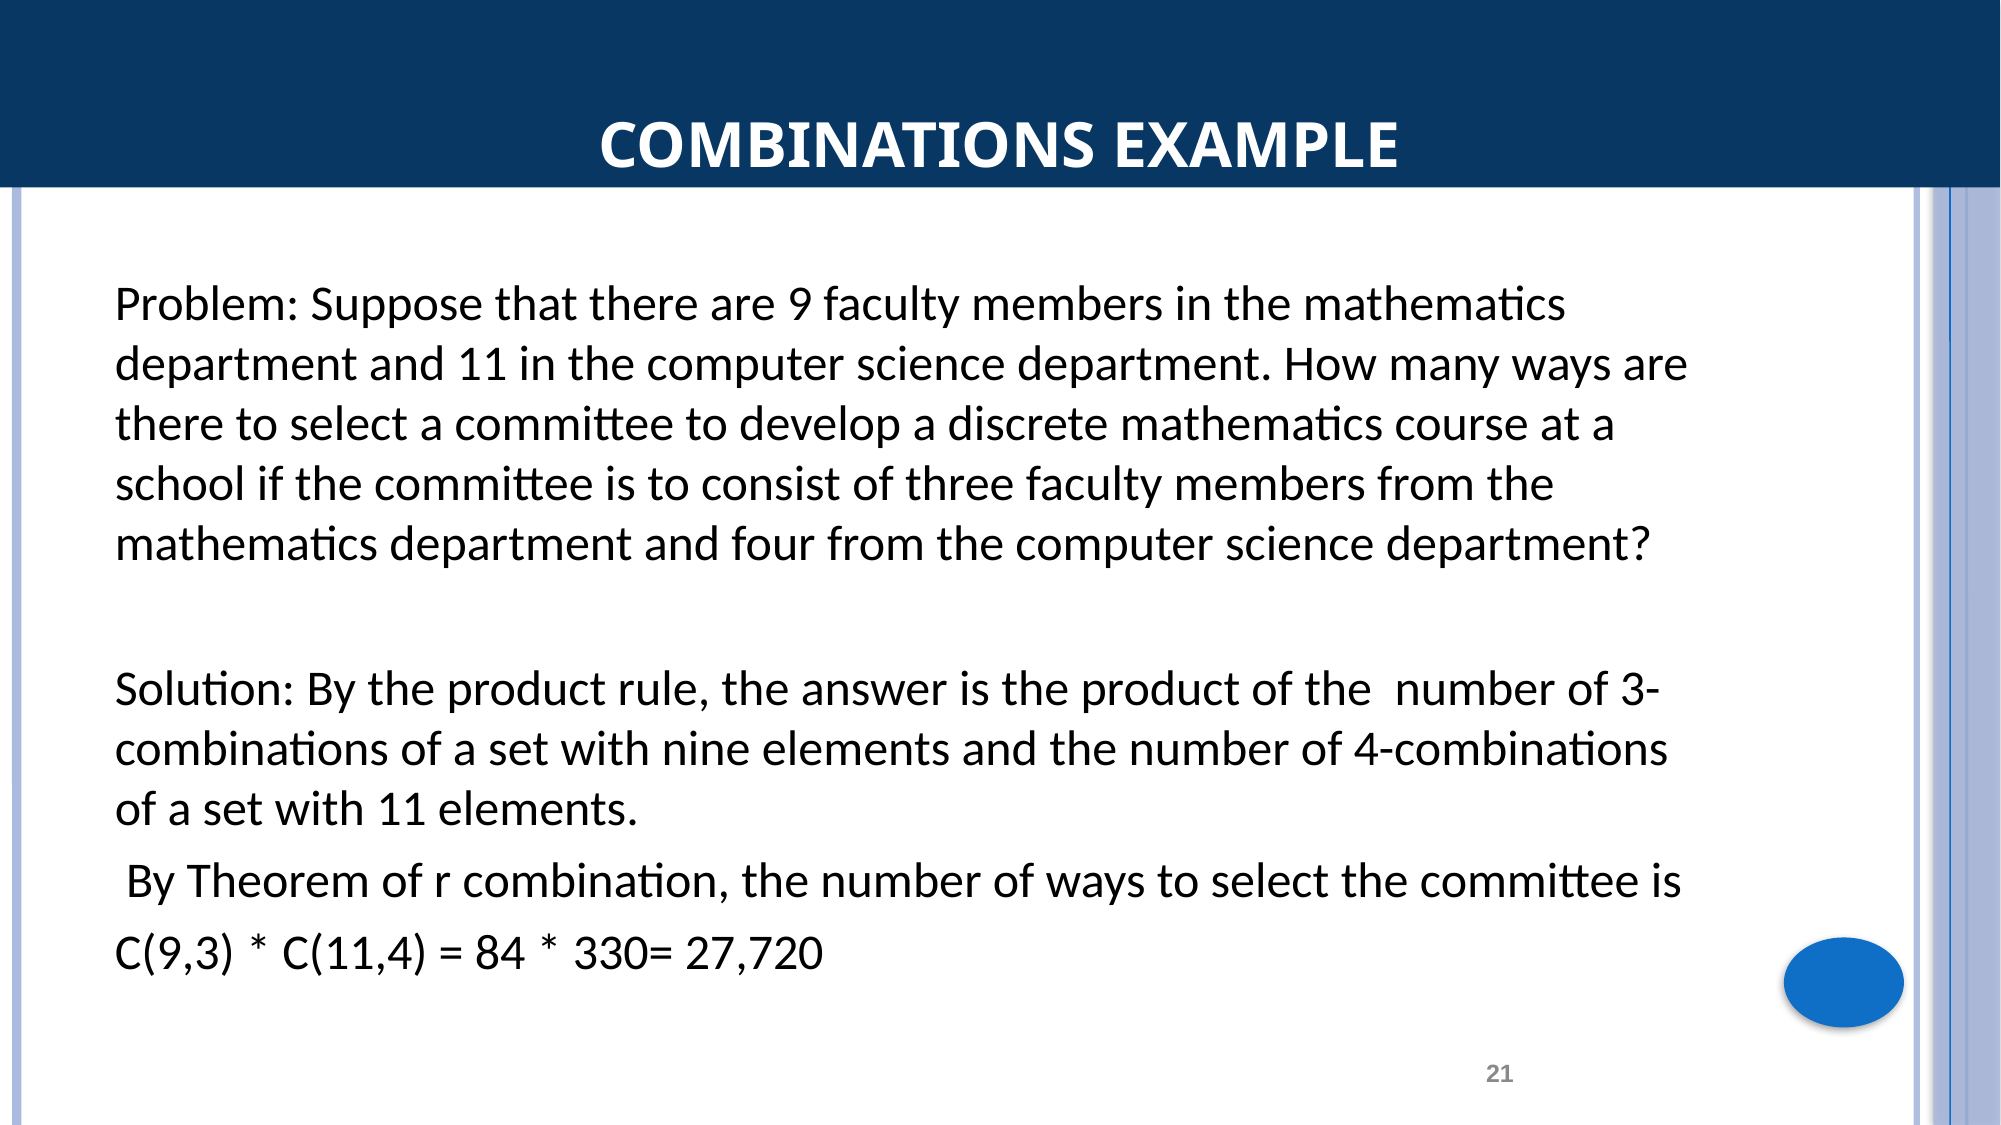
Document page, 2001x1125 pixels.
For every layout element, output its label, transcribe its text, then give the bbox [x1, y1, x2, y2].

slide_number 21 [1325, 1042, 1675, 1103]
title Combinations example [0, 0, 2000, 188]
list Problem: Suppose that there are 9 faculty members in the mathematics department and 11 in the computer science department. How many ways are there to select a committee to develop a discrete mathematics course at a school if the committee is to consist of three faculty members from the mathematics department and four from the computer science department? Solution: By the product rule, the answer is the product of the number of 3-combinations of a set with nine elements and the number of 4-combinations of a set with 11 elements. By Theorem of r combination, the number of ways to select the committee is C(9,3) * C(11,4) = 84 * 330= 27,720 [99, 262, 1734, 1062]
